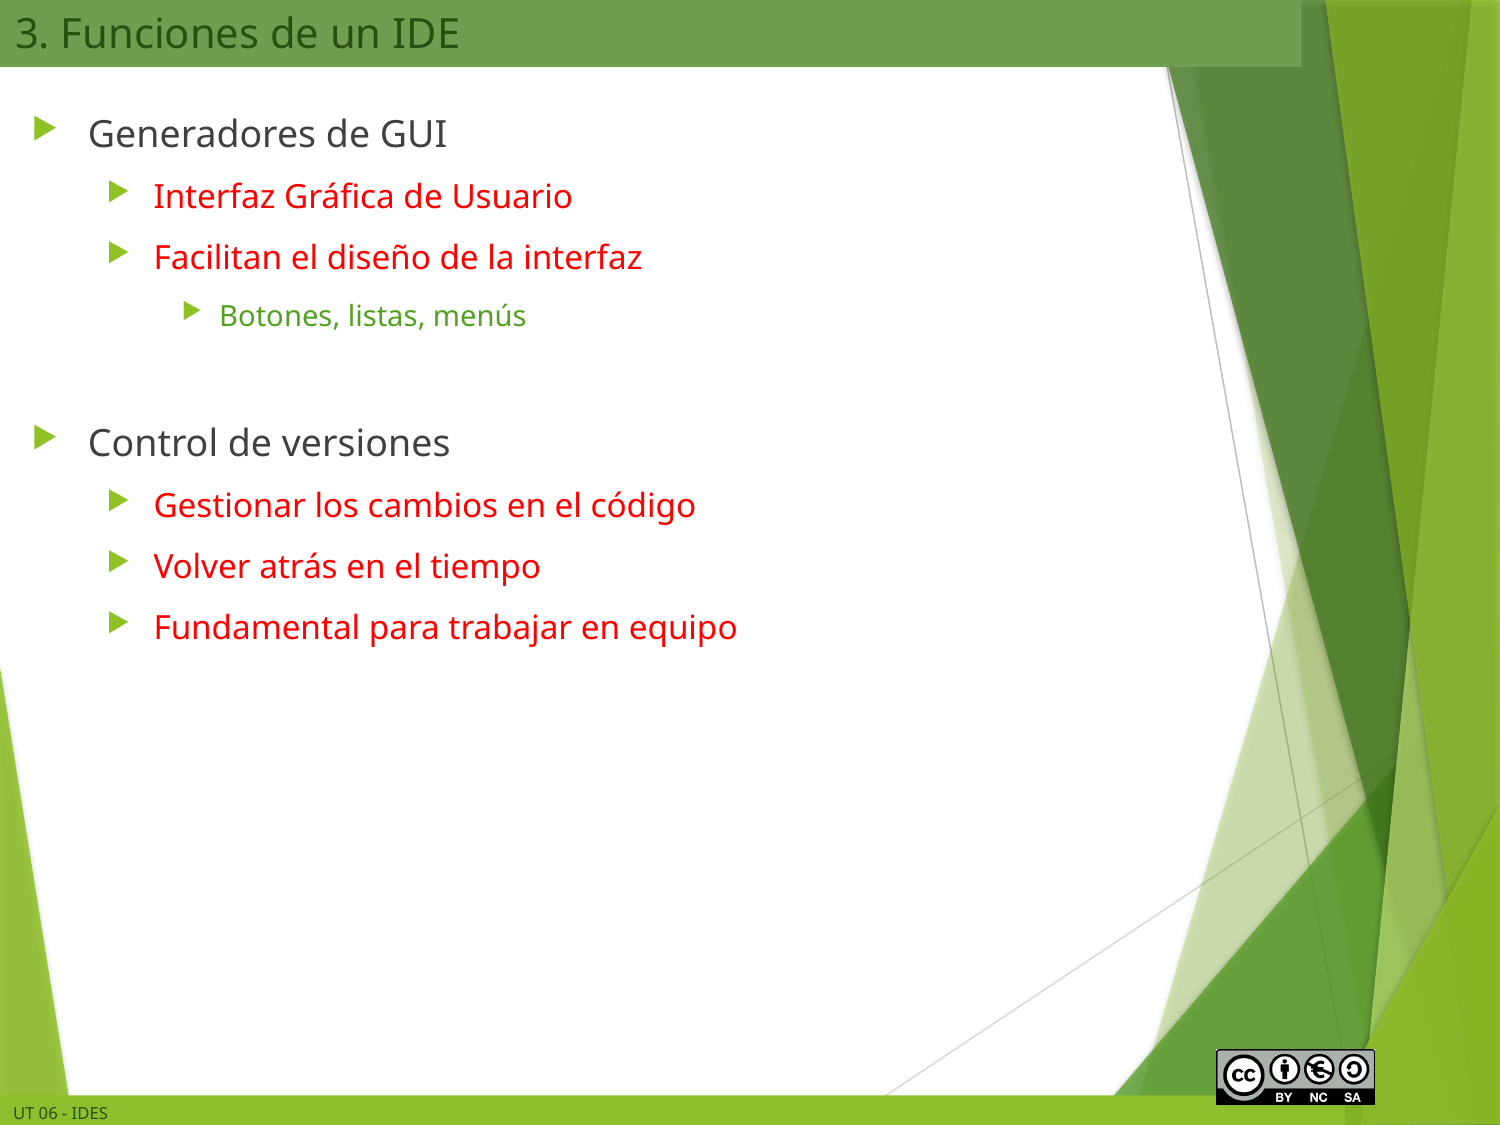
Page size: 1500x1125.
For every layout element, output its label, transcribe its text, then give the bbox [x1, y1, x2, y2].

title 3. Funciones de un IDE [0, 0, 1302, 67]
list Generadores de GUI Interfaz Gráfica de Usuario Facilitan el diseño de la interfaz Botones, listas, menús Control de versiones Gestionar los cambios en el código Volver atrás en el tiempo Fundamental para trabajar en equipo [16, 101, 1445, 1082]
picture [1216, 1082, 1375, 1105]
